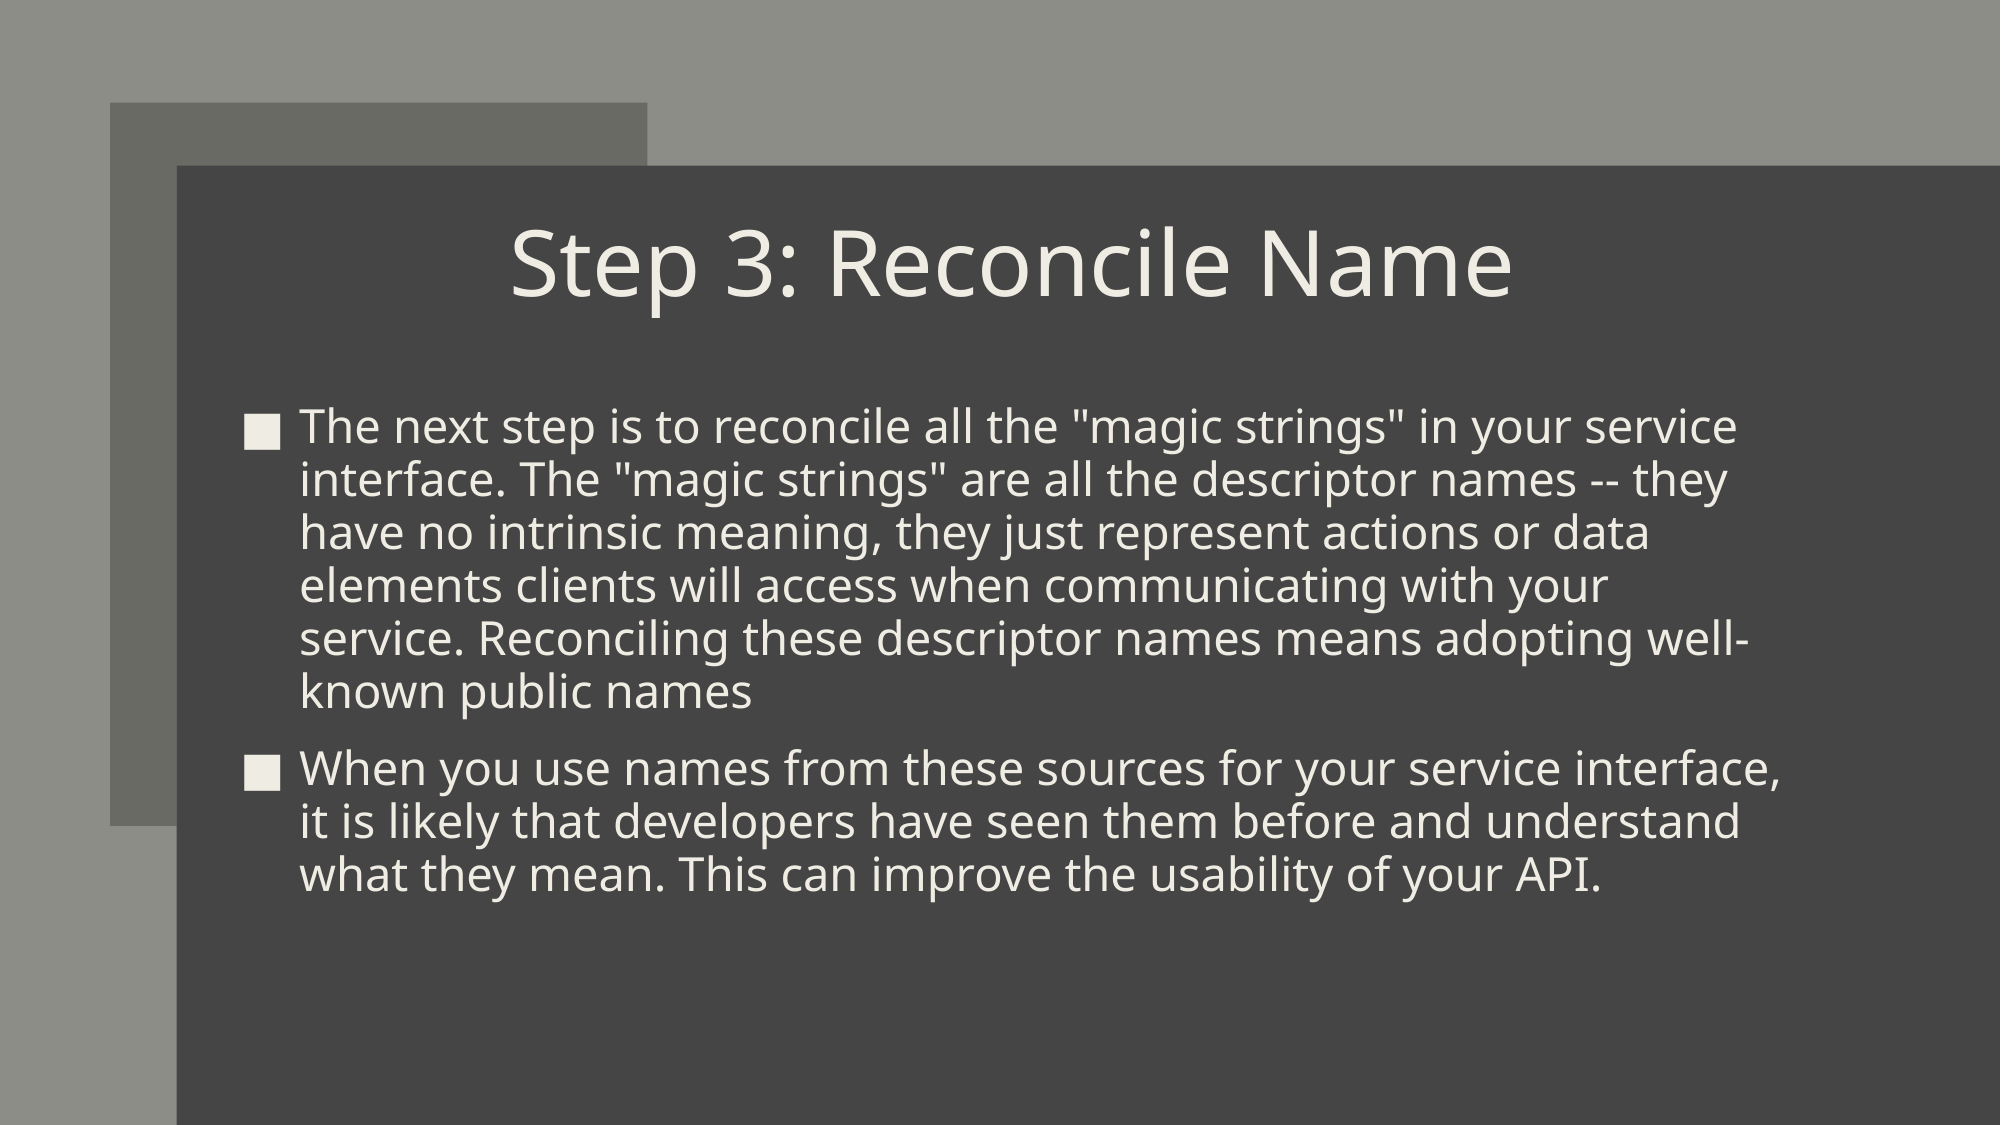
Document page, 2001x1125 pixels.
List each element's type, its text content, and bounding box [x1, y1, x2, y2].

text_box [110, 102, 648, 826]
title Step 3: Reconcile Name [225, 210, 1800, 394]
text_box [174, 163, 2000, 1125]
list The next step is to reconcile all the "magic strings" in your service interface. The "magic strings" are all the descriptor names -- they have no intrinsic meaning, they just represent actions or data elements clients will access when communicating with your service. Reconciling these descriptor names means adopting well-known public names When you use names from these sources for your service interface, it is likely that developers have seen them before and understand what they mean. This can improve the usability of your API. [225, 394, 1800, 963]
text_box [0, 0, 2000, 1125]
